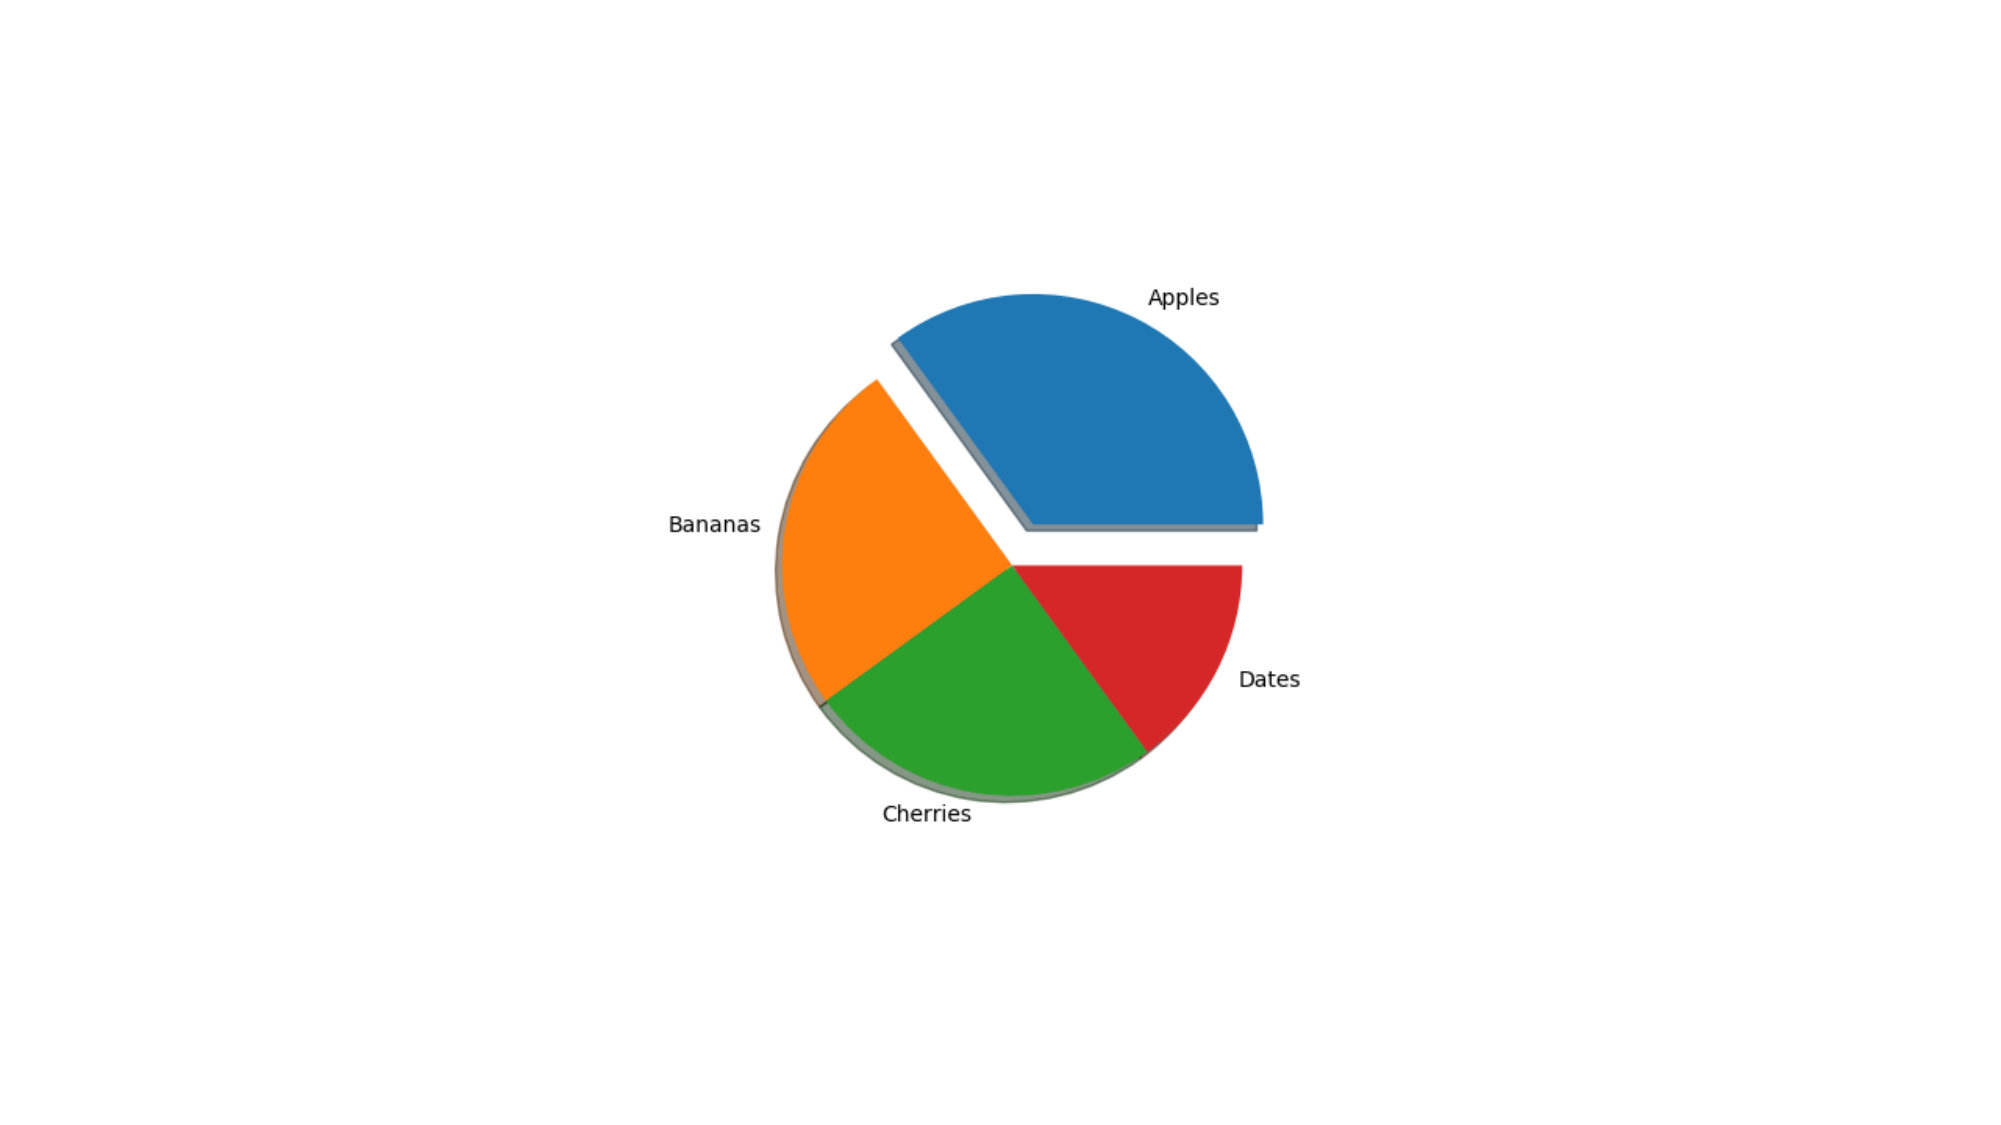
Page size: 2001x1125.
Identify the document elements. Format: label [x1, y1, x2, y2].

picture [499, 188, 1500, 936]
